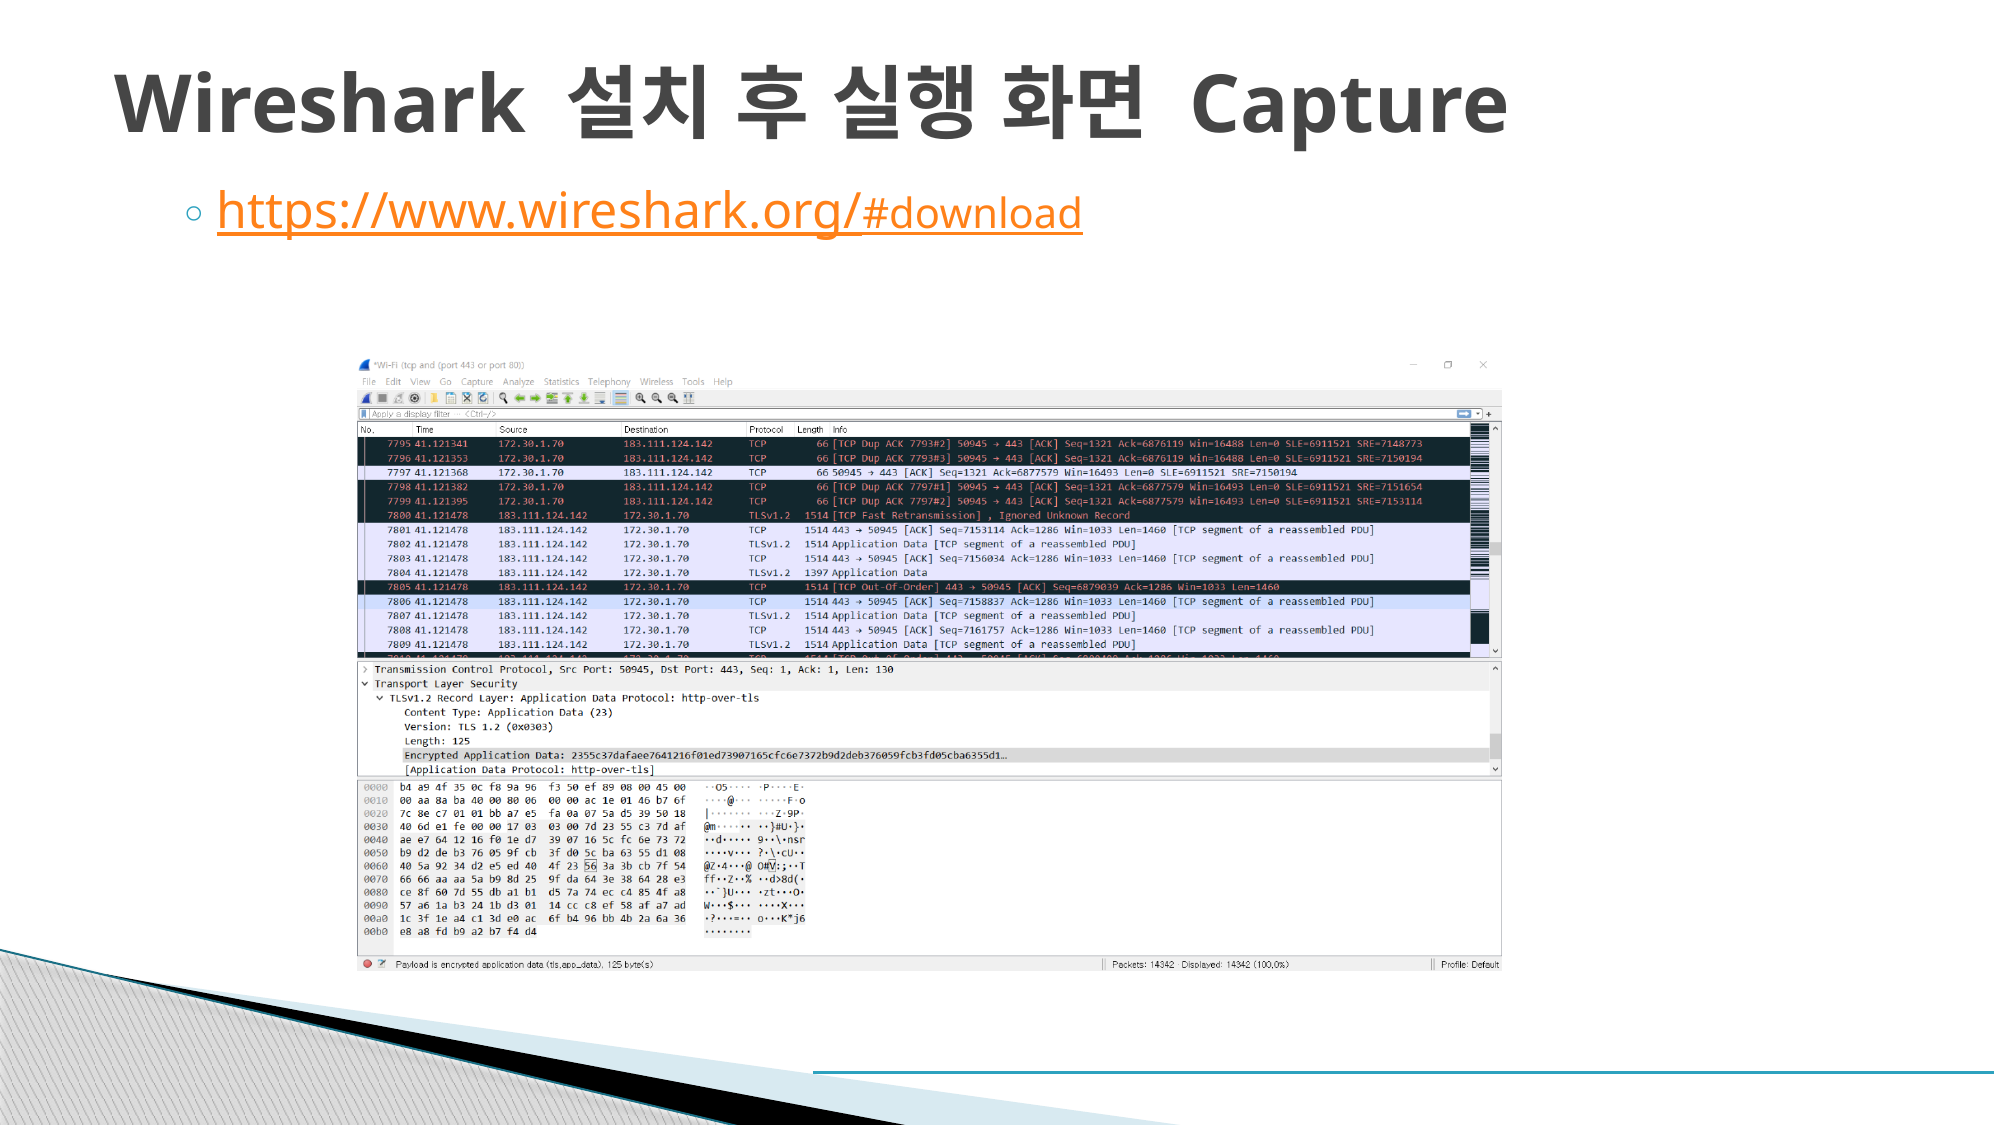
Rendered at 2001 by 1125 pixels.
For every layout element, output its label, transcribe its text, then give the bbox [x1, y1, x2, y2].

list https://www.wireshark.org/#download [99, 171, 1900, 988]
title Wireshark 설치 후 실행 화면 Capture [99, 45, 1900, 157]
picture [357, 356, 1503, 971]
